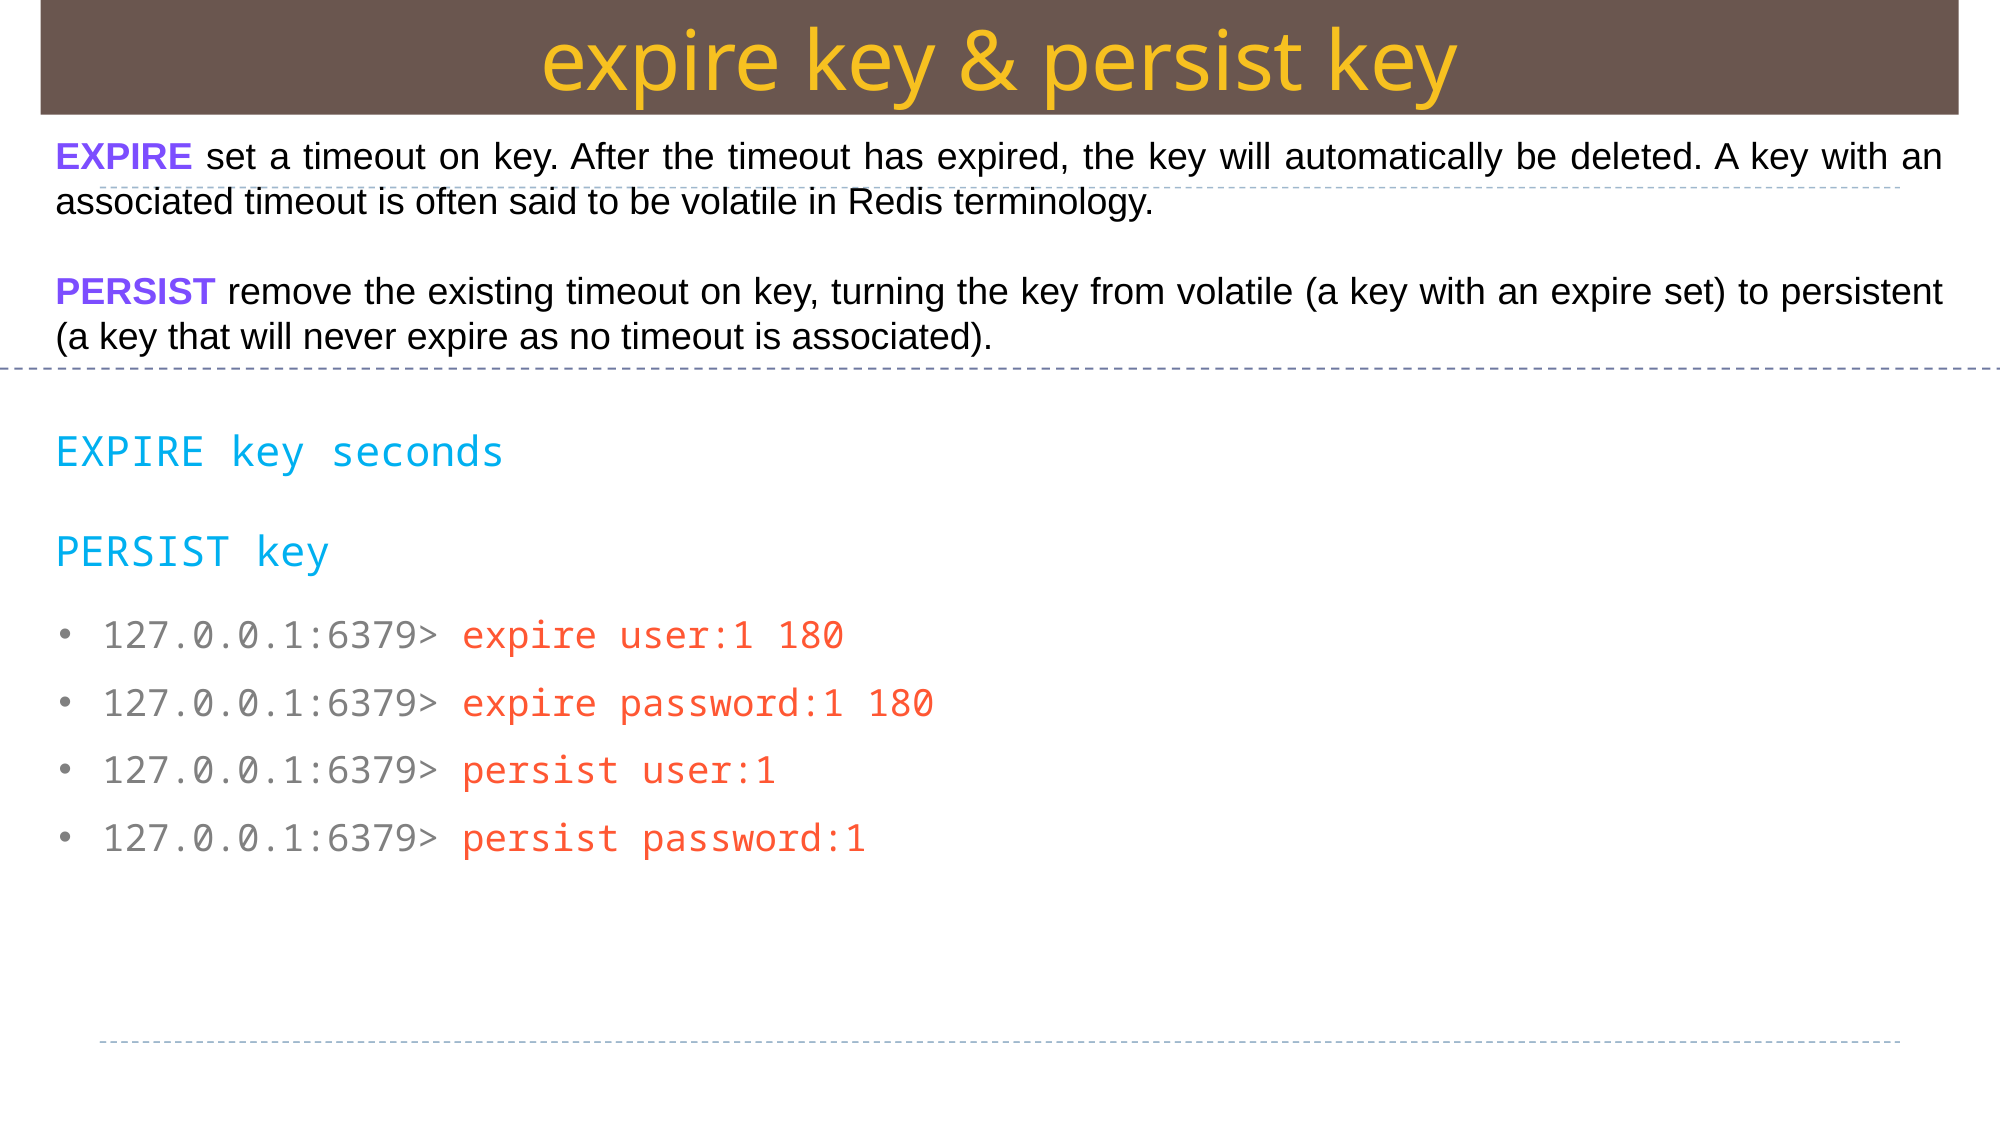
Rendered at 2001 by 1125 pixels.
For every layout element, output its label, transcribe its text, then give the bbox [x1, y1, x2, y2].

text_box 127.0.0.1:6379> expire user:1 180 127.0.0.1:6379> expire password:1 180 127.0.0.1:6379> persist user:1 127.0.0.1:6379> persist password:1 [40, 583, 1959, 867]
text_box EXPIRE set a timeout on key. After the timeout has expired, the key will automatically be deleted. A key with an associated timeout is often said to be volatile in Redis terminology. PERSIST remove the existing timeout on key, turning the key from volatile (a key with an expire set) to persistent (a key that will never expire as no timeout is associated). [40, 124, 1959, 365]
text_box expire key & persist key [40, 0, 1959, 115]
text_box EXPIRE key seconds PERSIST key [40, 417, 1959, 583]
